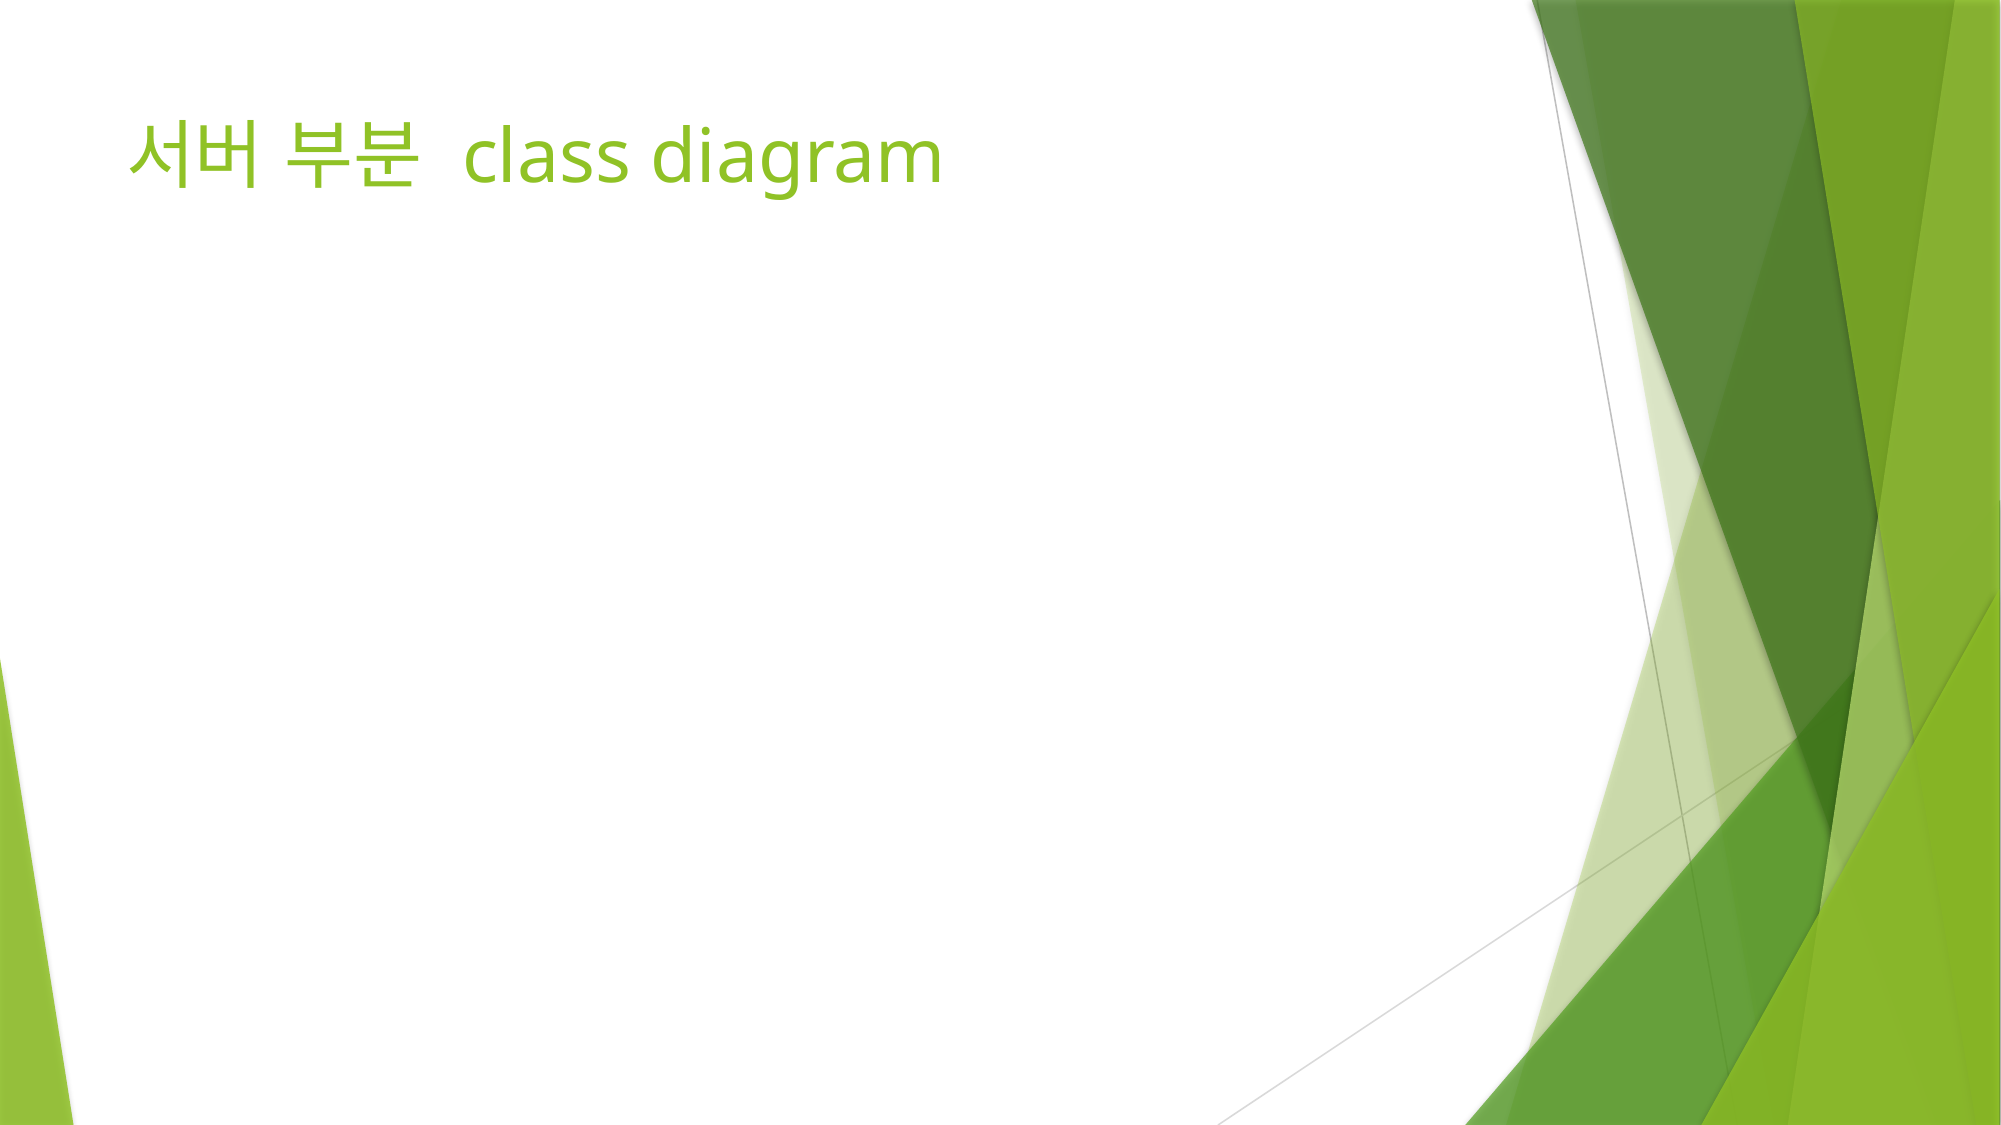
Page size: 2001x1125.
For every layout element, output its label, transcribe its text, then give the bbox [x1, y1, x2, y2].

title 서버 부분 class diagram [111, 99, 1522, 317]
